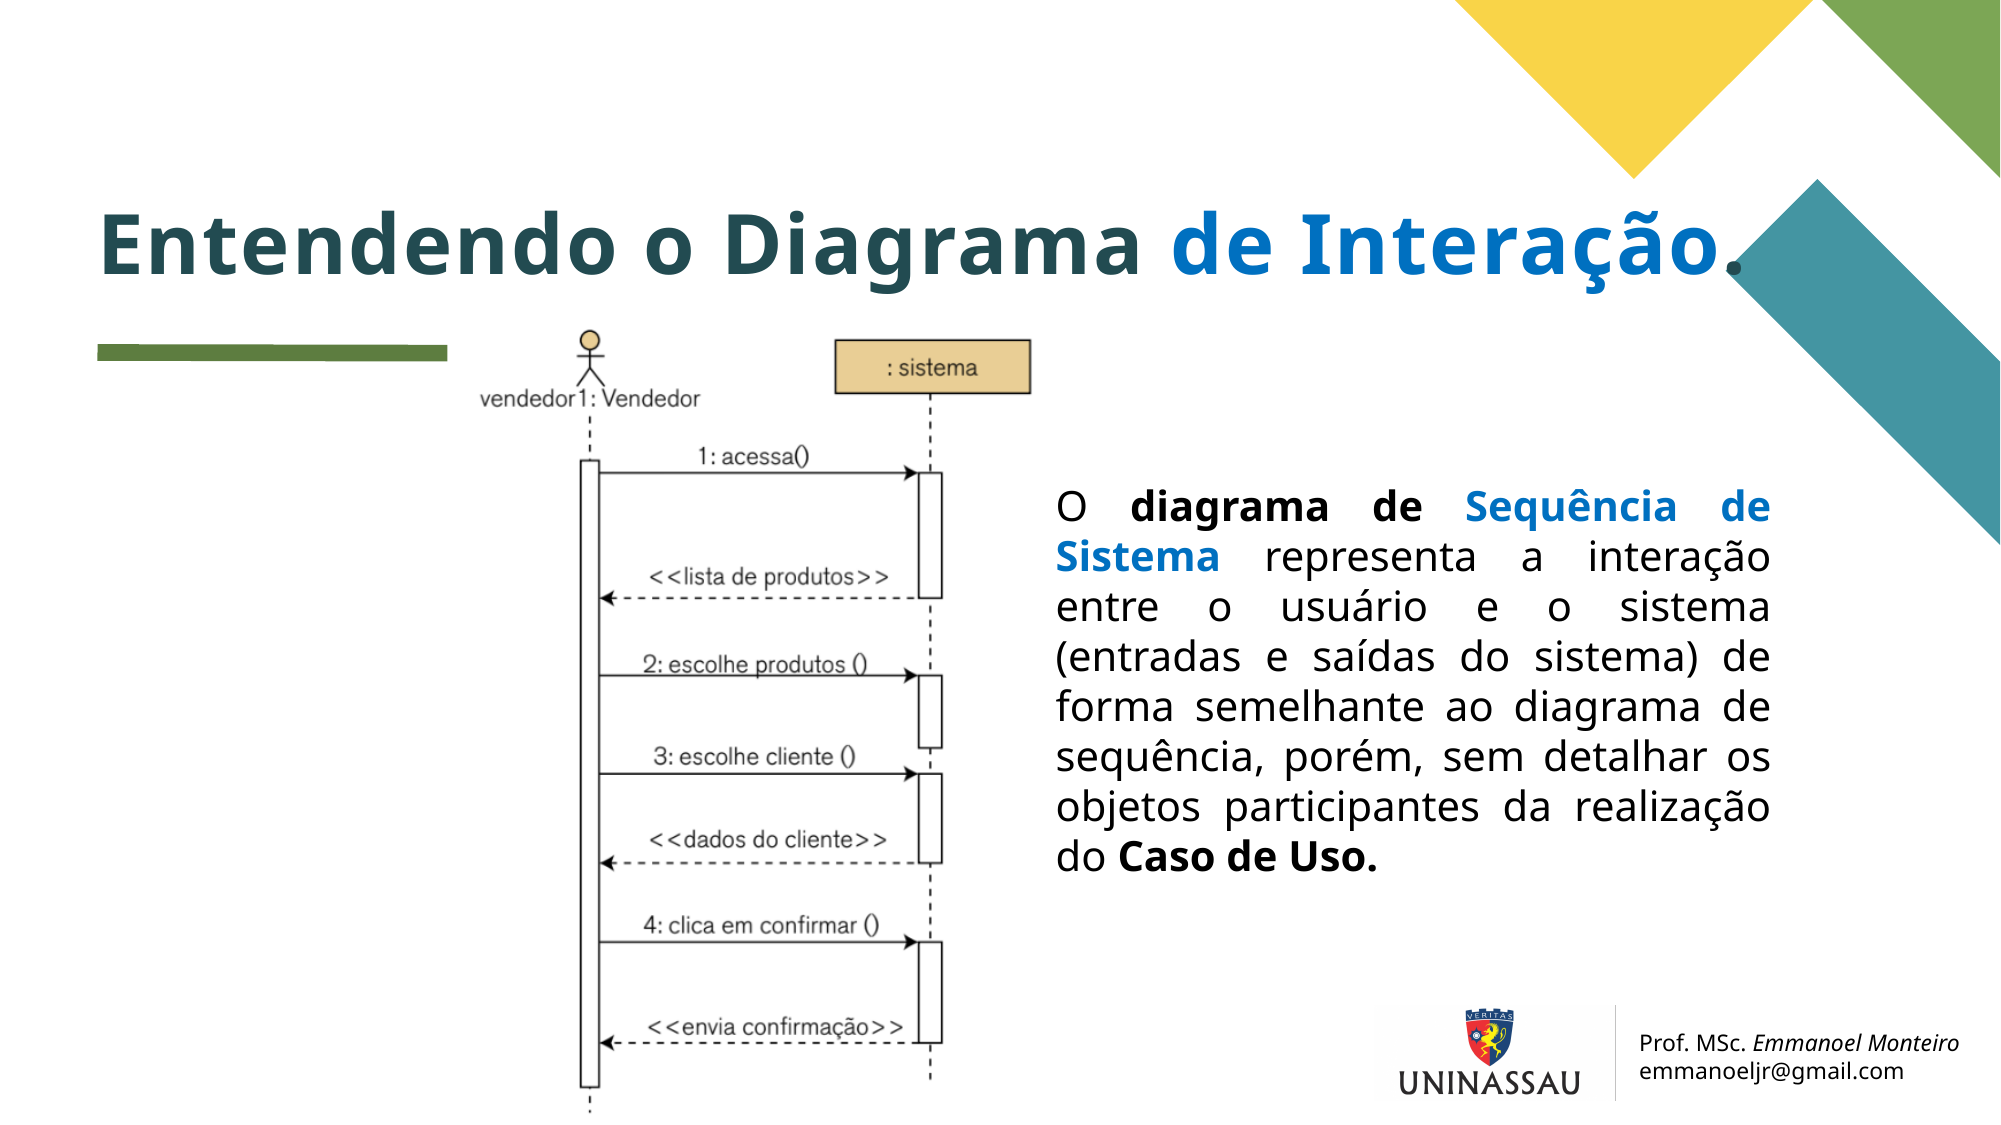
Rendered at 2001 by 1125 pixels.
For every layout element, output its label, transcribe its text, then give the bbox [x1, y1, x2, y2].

picture [1374, 1005, 1616, 1101]
text_box O diagrama de Sequência de Sistema representa a interação entre o usuário e o sistema (entradas e saídas do sistema) de forma semelhante ao diagrama de sequência, porém, sem detalhar os objetos participantes da realização do Caso de Uso. [1041, 471, 1787, 887]
title Entendendo o Diagrama de Interação. [97, 32, 1898, 291]
text_box Prof. MSc. Emmanoel Monteiro emmanoeljr@gmail.com [1624, 1021, 1975, 1092]
picture [474, 317, 1041, 1119]
